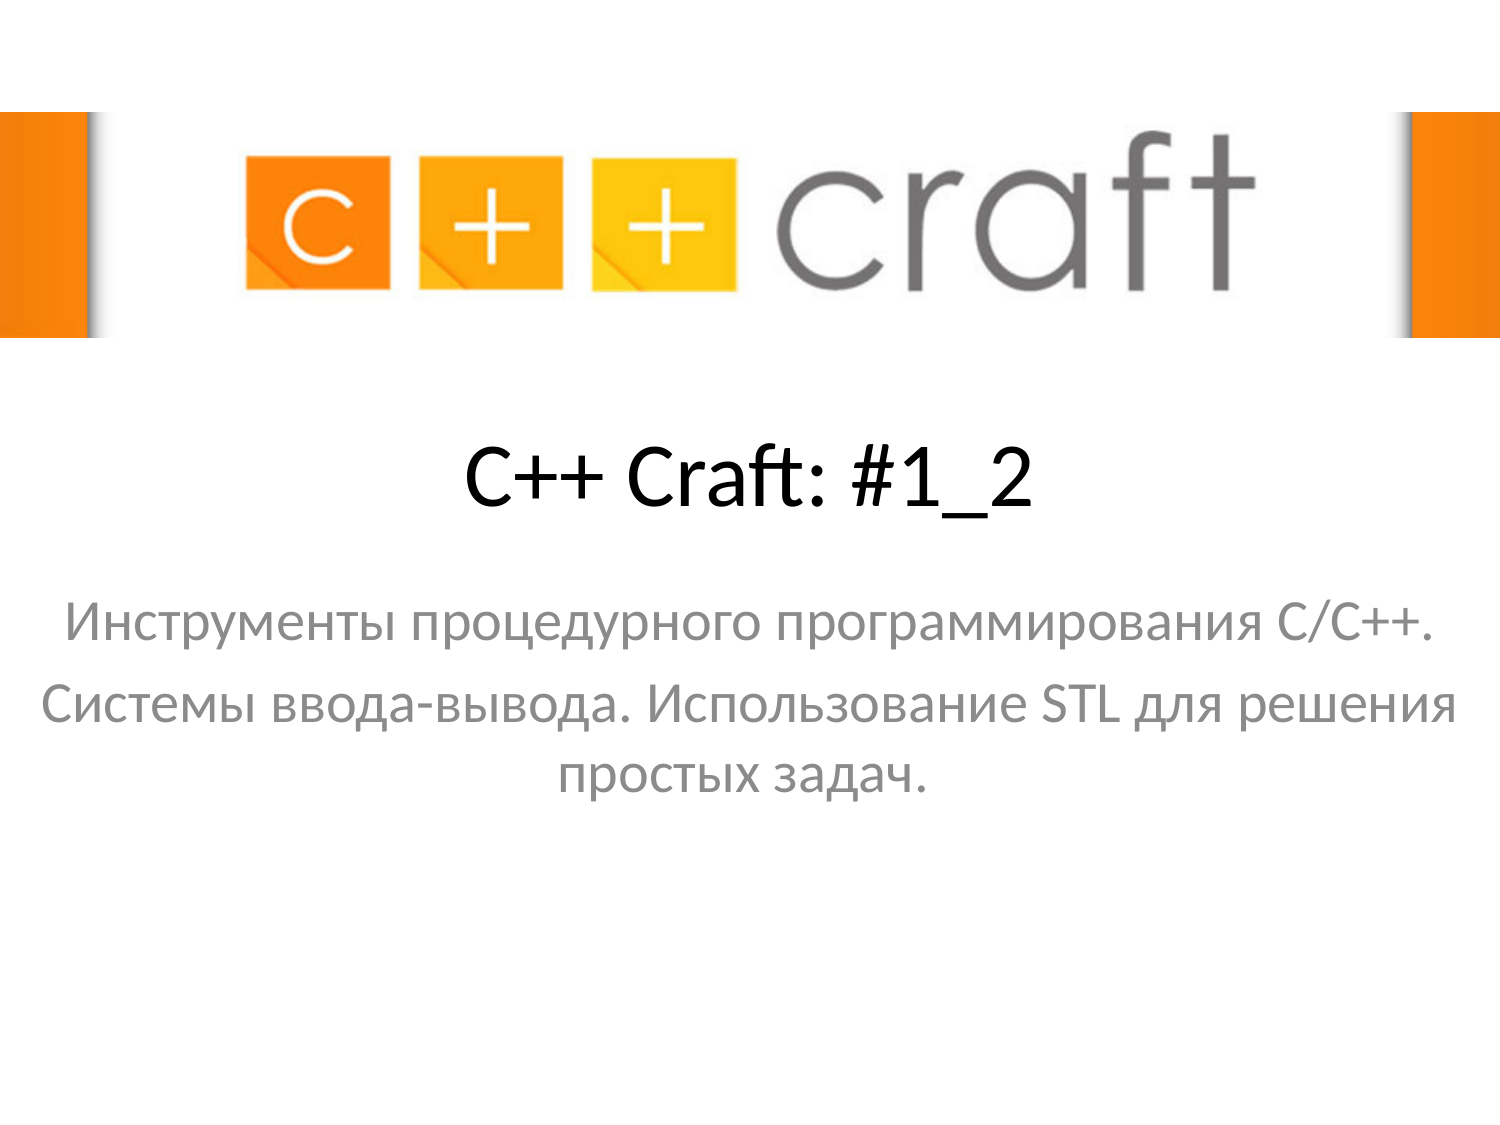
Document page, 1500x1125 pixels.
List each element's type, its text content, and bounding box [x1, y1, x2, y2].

subtitle Инструменты процедурного программирования С/С++. Системы ввода-вывода. Использование STL для решения простых задач. [24, 575, 1475, 1050]
picture [0, 112, 1500, 338]
title С++ Craft: #1_2 [112, 349, 1388, 575]
